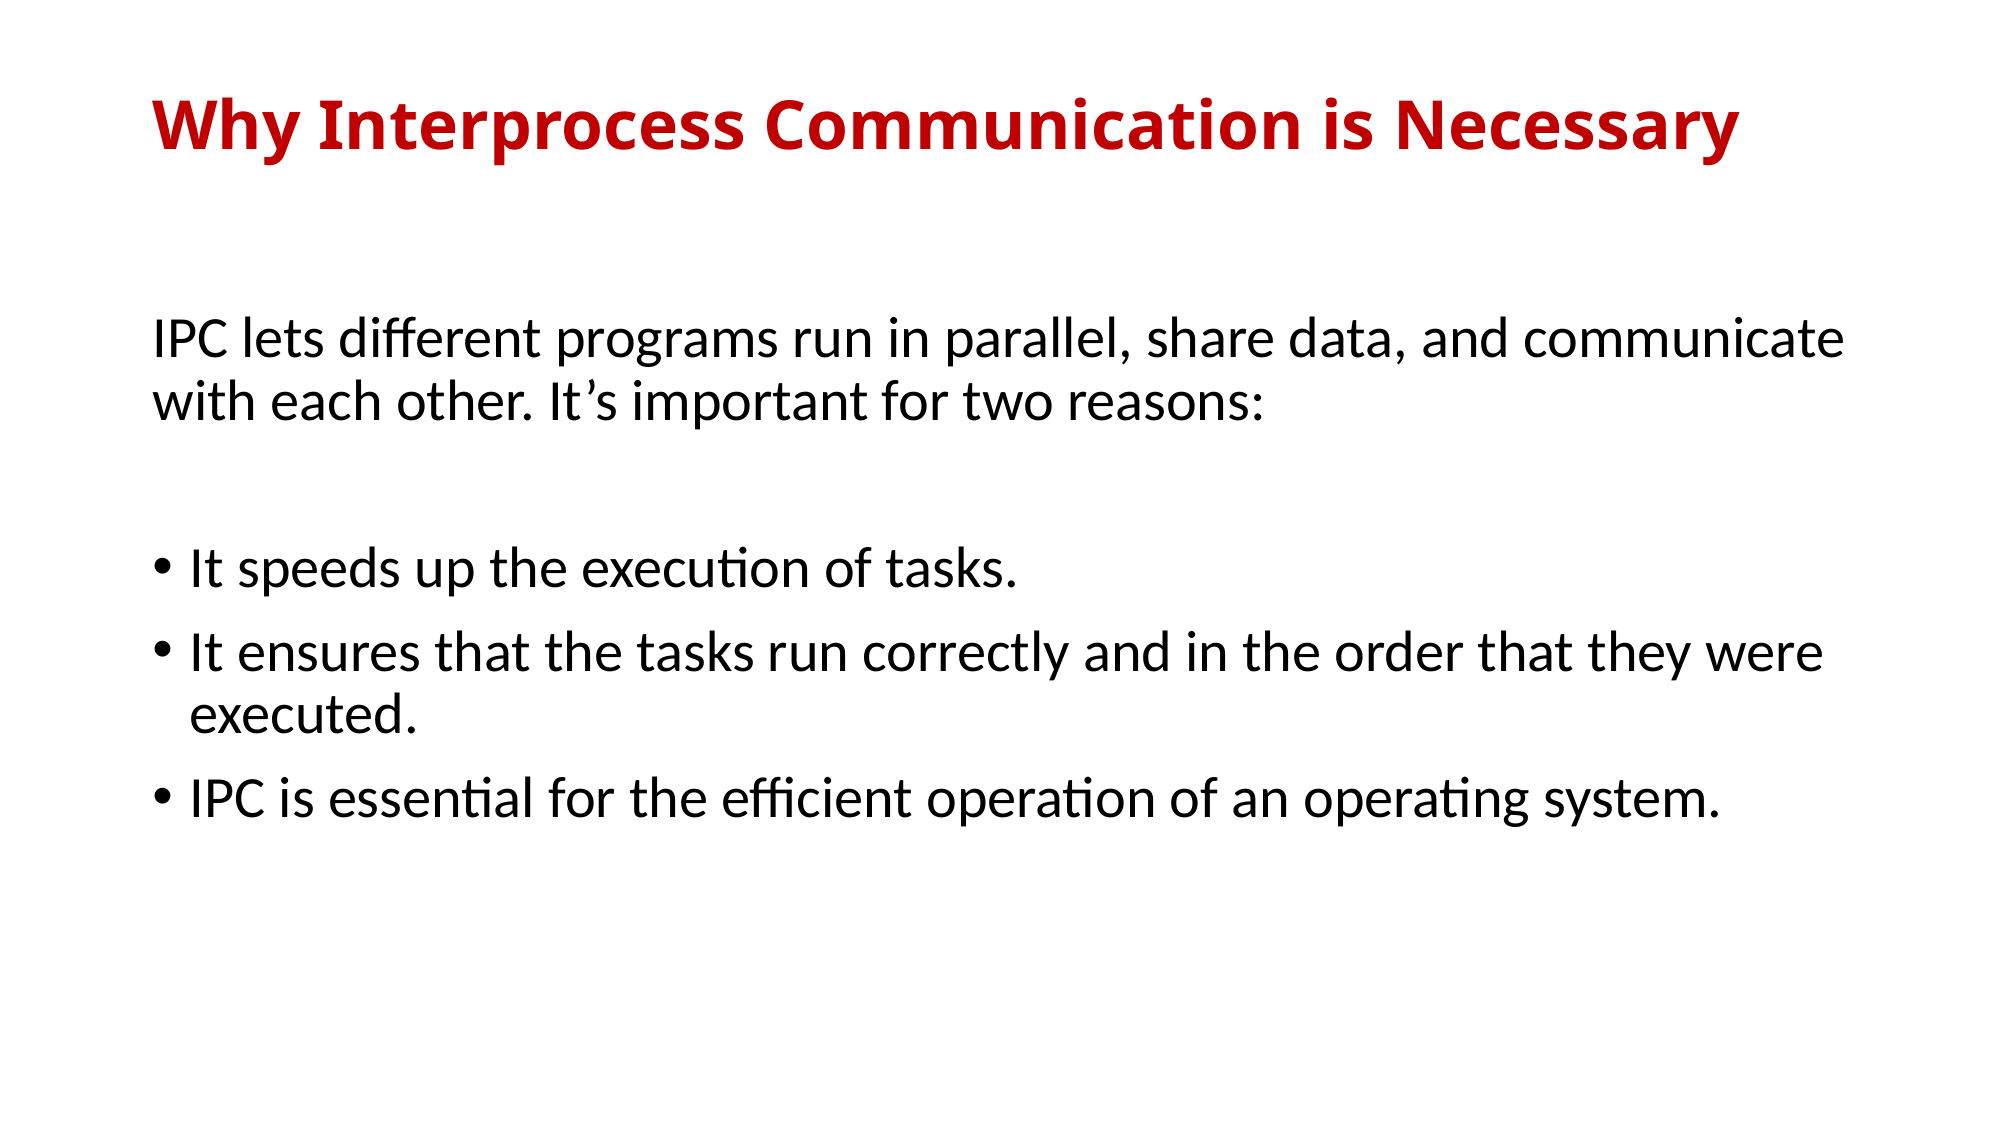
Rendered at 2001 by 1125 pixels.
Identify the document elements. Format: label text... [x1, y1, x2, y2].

title Why Interprocess Communication is Necessary [137, 59, 1863, 278]
list IPC lets different programs run in parallel, share data, and communicate with each other. It’s important for two reasons: It speeds up the execution of tasks. It ensures that the tasks run correctly and in the order that they were executed. IPC is essential for the efficient operation of an operating system. [137, 299, 1863, 1014]
